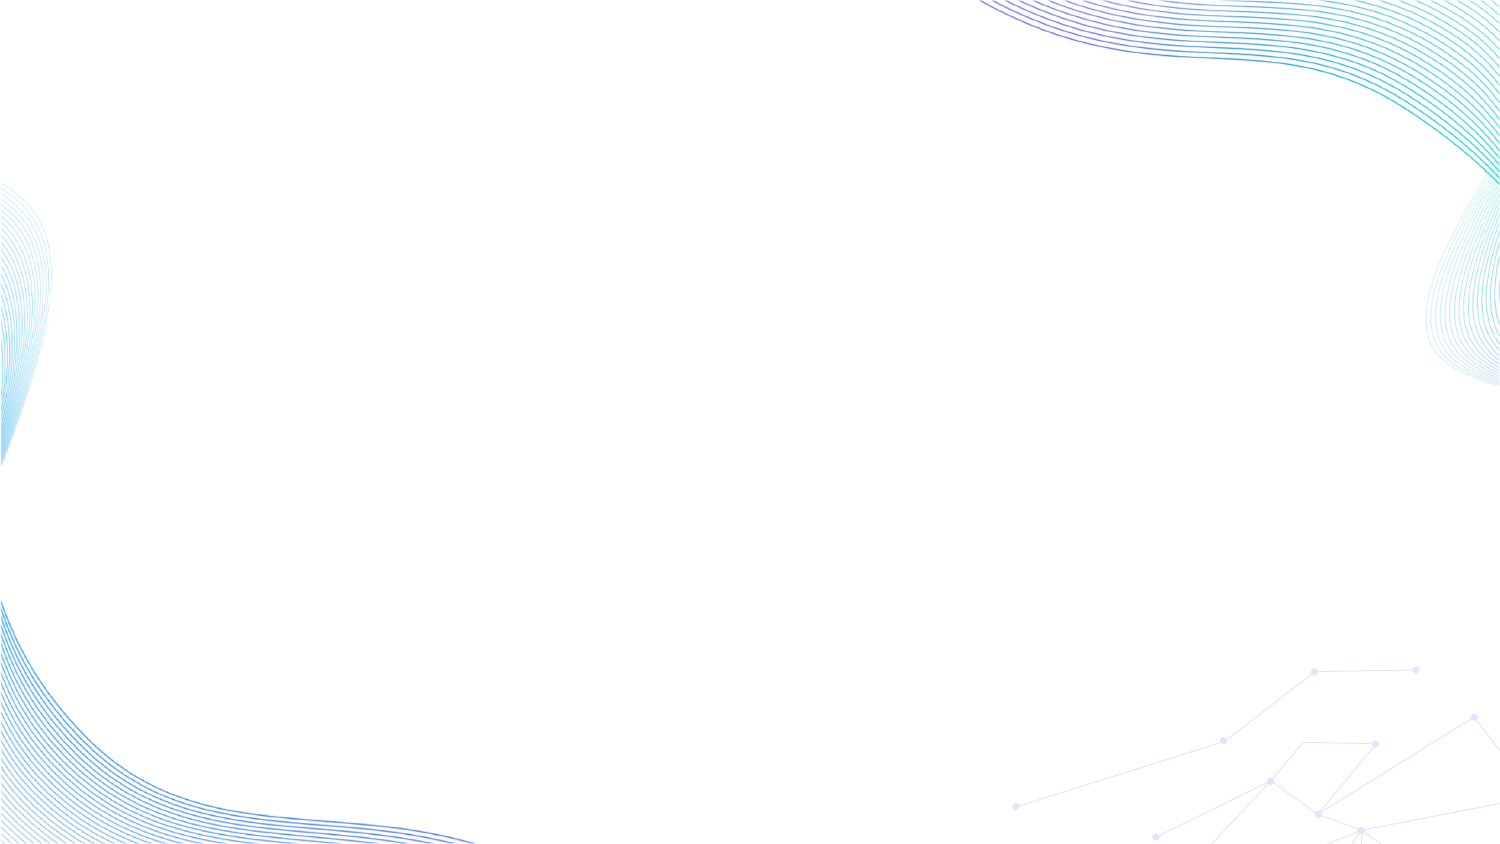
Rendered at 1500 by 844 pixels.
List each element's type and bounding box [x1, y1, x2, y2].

picture [969, 1, 1499, 391]
picture [1, 152, 507, 843]
